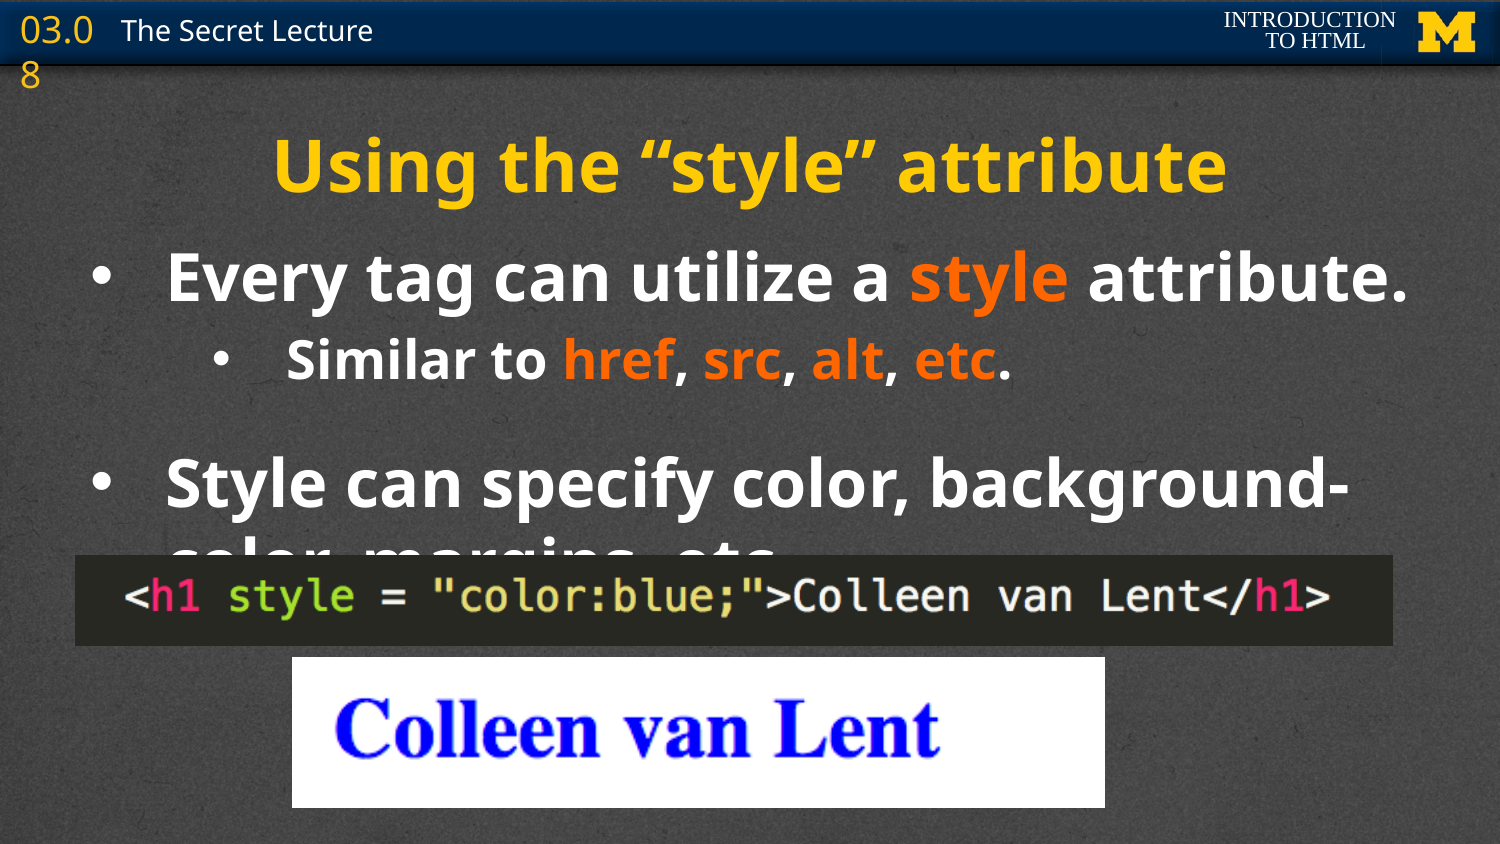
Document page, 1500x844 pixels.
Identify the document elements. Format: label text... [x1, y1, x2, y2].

list Every tag can utilize a style attribute. Similar to href, src, alt, etc. Style can specify color, background-color, margins, etc. [75, 226, 1425, 808]
title Using the “style” attribute [58, 111, 1443, 227]
picture [0, 0, 1500, 844]
